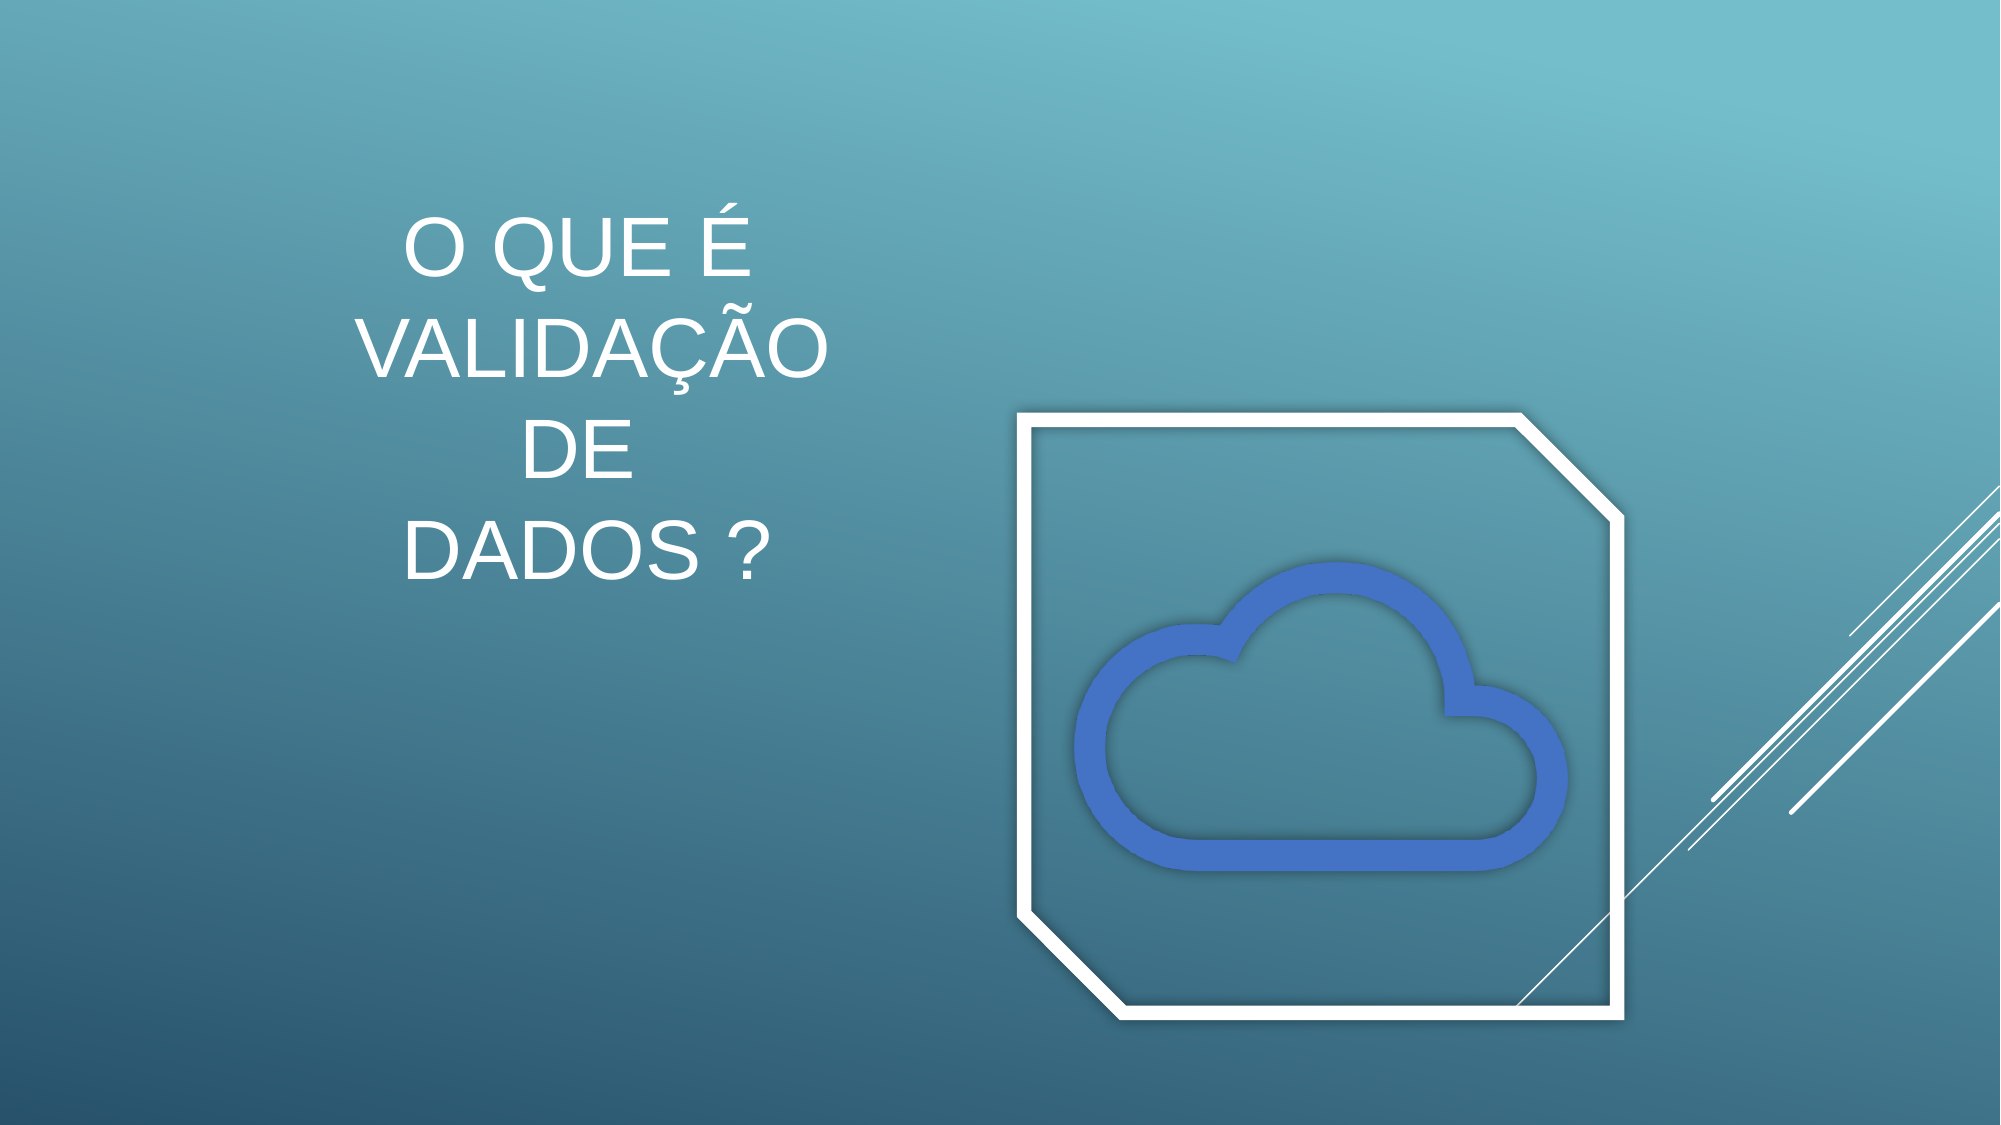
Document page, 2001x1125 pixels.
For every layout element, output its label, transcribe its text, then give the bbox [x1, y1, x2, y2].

title O QUE É VALIDAÇÃO DE DADOS ? [269, 115, 891, 605]
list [1023, 419, 1618, 1014]
